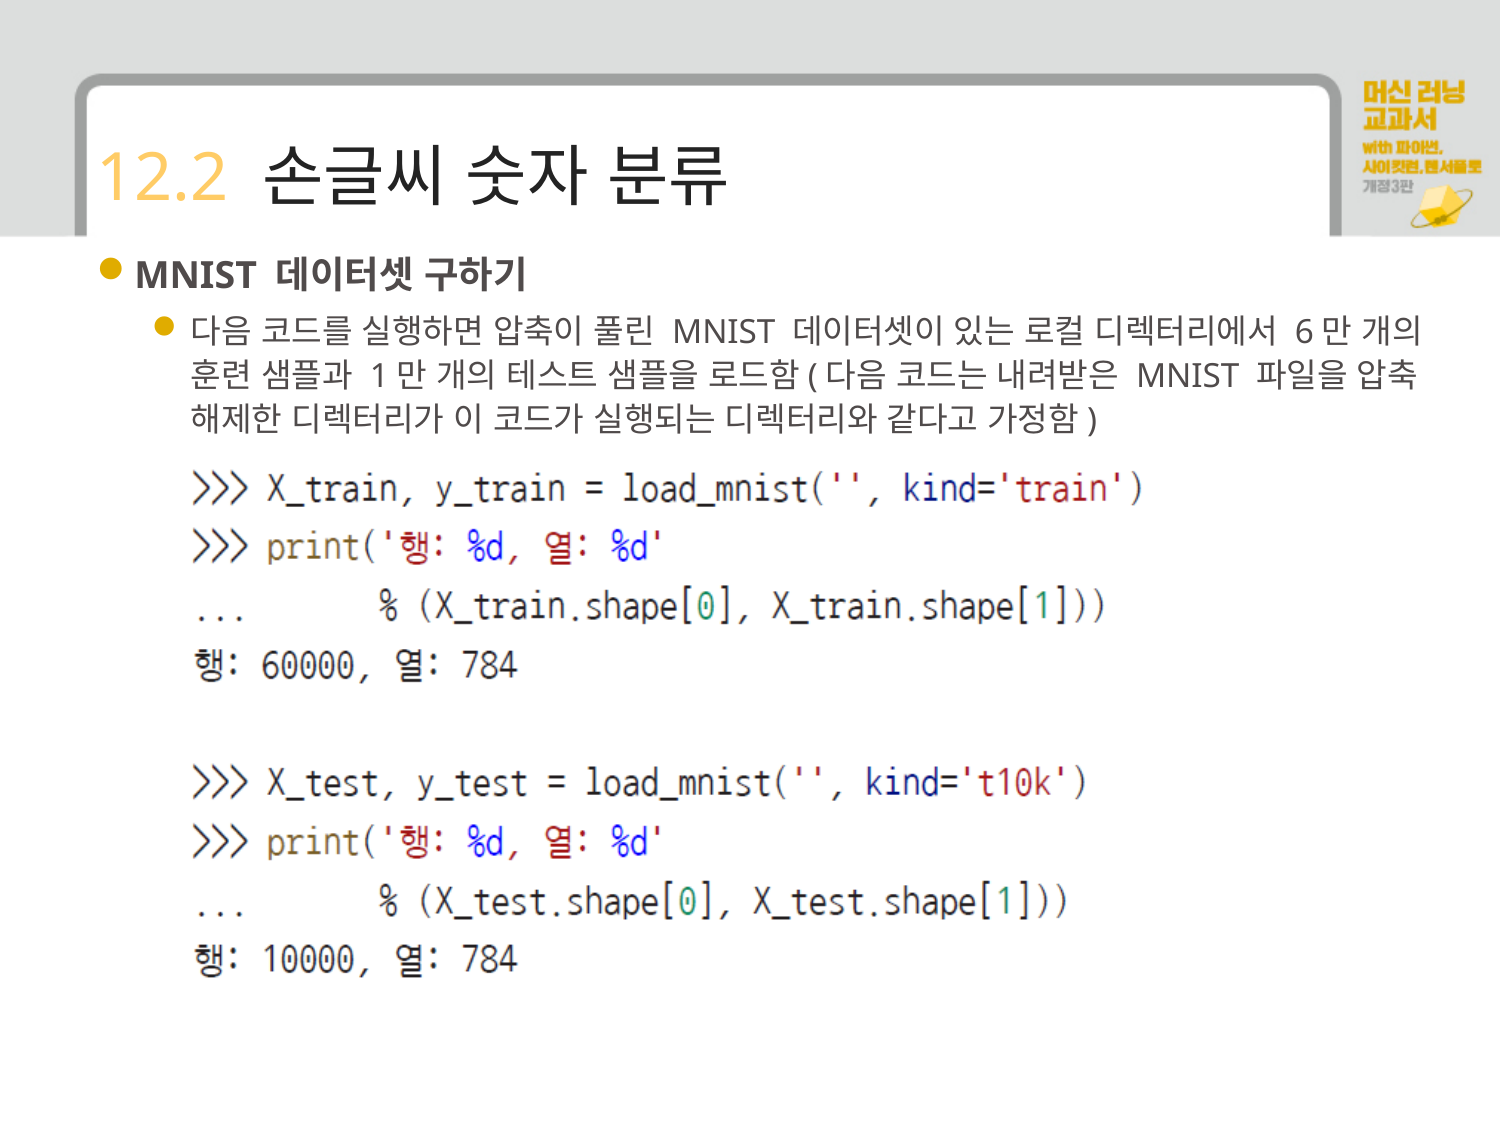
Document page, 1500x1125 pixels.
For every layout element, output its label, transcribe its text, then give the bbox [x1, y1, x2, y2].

picture [0, 0, 1500, 1125]
list MNIST 데이터셋 구하기 다음 코드를 실행하면 압축이 풀린 MNIST 데이터셋이 있는 로컬 디렉터리에서 6만 개의 훈련 샘플과 1만 개의 테스트 샘플을 로드함(다음 코드는 내려받은 MNIST 파일을 압축 해제한 디렉터리가 이 코드가 실행되는 디렉터리와 같다고 가정함) [81, 239, 1450, 1054]
title 12.2 손글씨 숫자 분류 [81, 90, 1412, 222]
